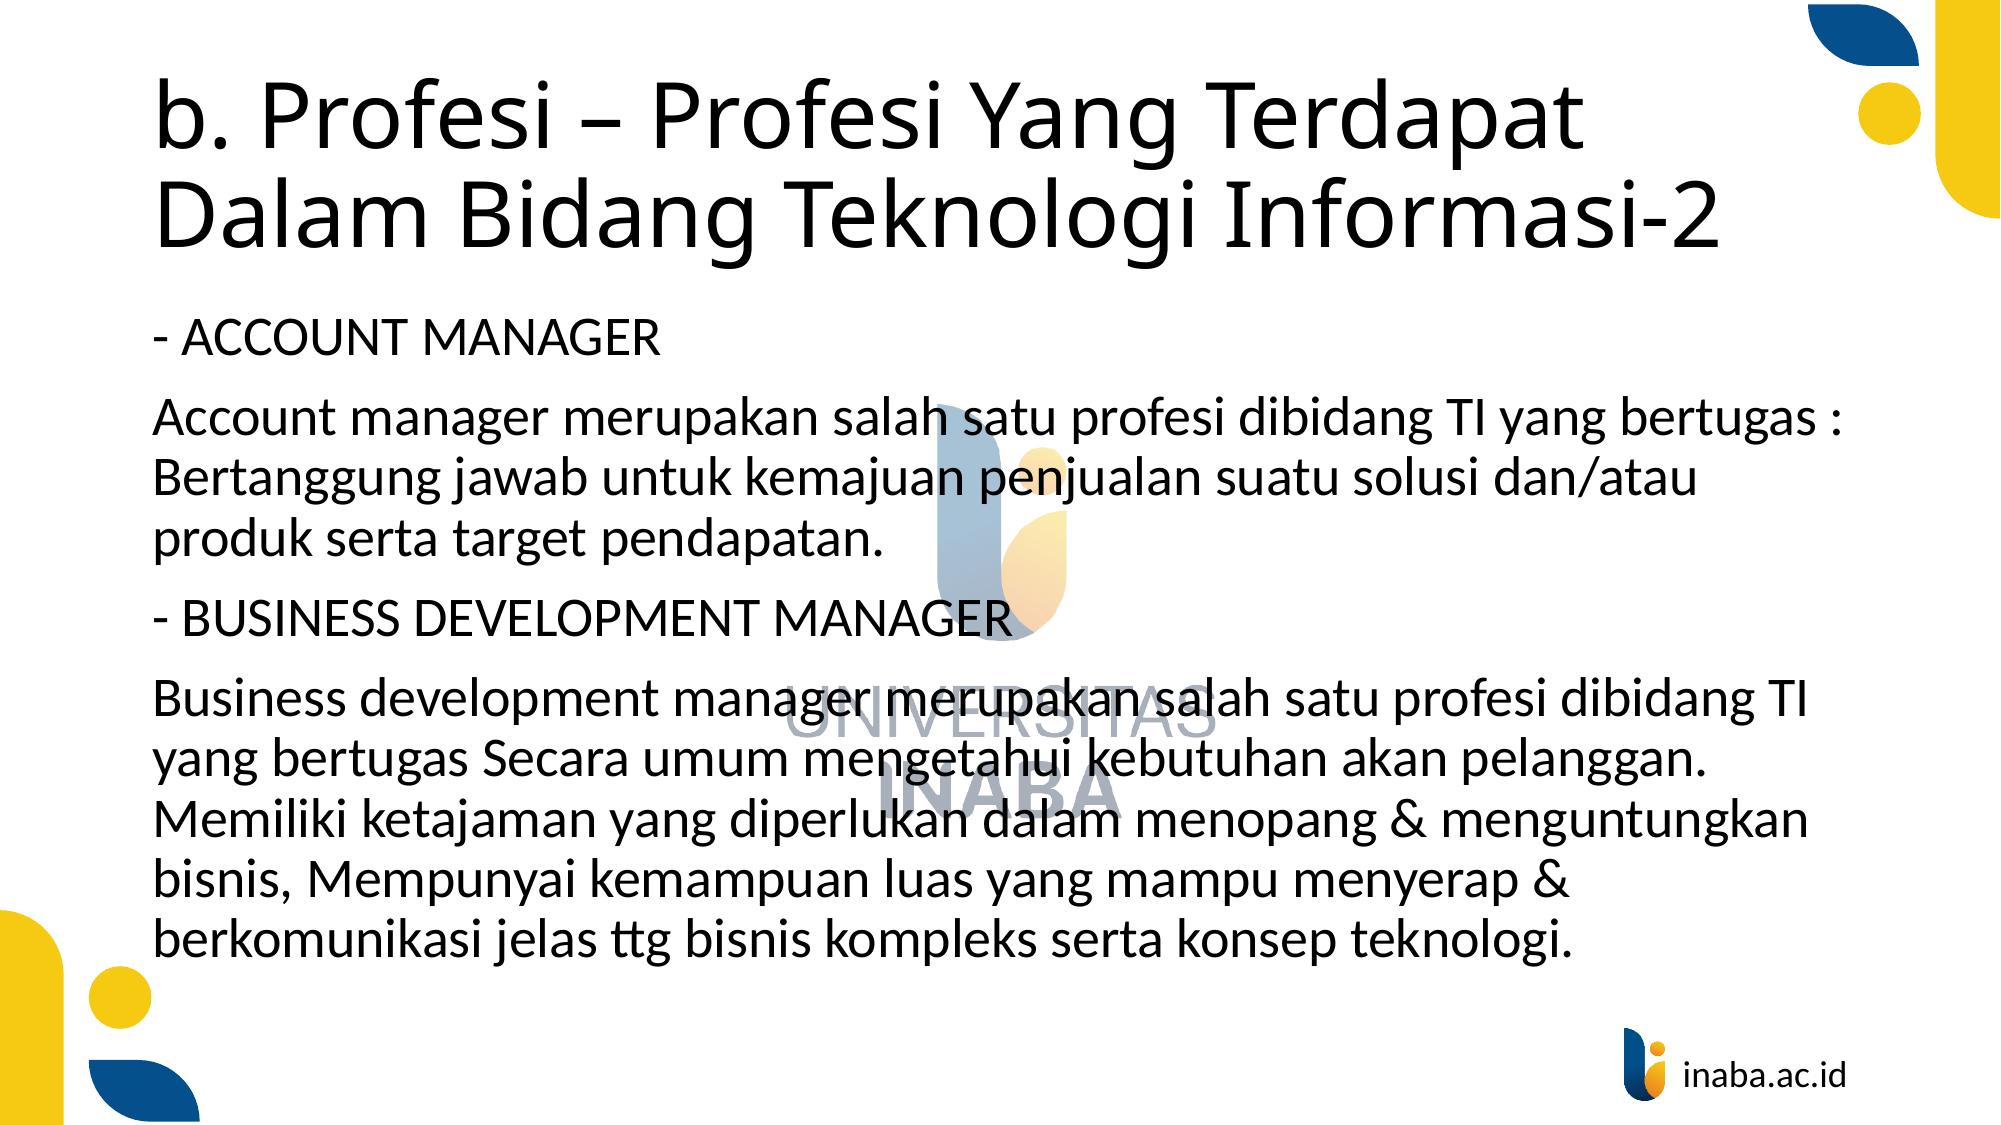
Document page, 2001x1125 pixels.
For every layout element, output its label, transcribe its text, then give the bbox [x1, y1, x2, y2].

picture [1624, 1028, 1665, 1101]
list - ACCOUNT MANAGER Account manager merupakan salah satu profesi dibidang TI yang bertugas : Bertanggung jawab untuk kemajuan penjualan suatu solusi dan/atau produk serta target pendapatan. - BUSINESS DEVELOPMENT MANAGER Business development manager merupakan salah satu profesi dibidang TI yang bertugas Secara umum mengetahui kebutuhan akan pelanggan. Memiliki ketajaman yang diperlukan dalam menopang & menguntungkan bisnis, Mempunyai kemampuan luas yang mampu menyerap & berkomunikasi jelas ttg bisnis kompleks serta konsep teknologi. [137, 299, 1863, 1014]
title b. Profesi – Profesi Yang Terdapat Dalam Bidang Teknologi Informasi-2 [137, 59, 1863, 278]
